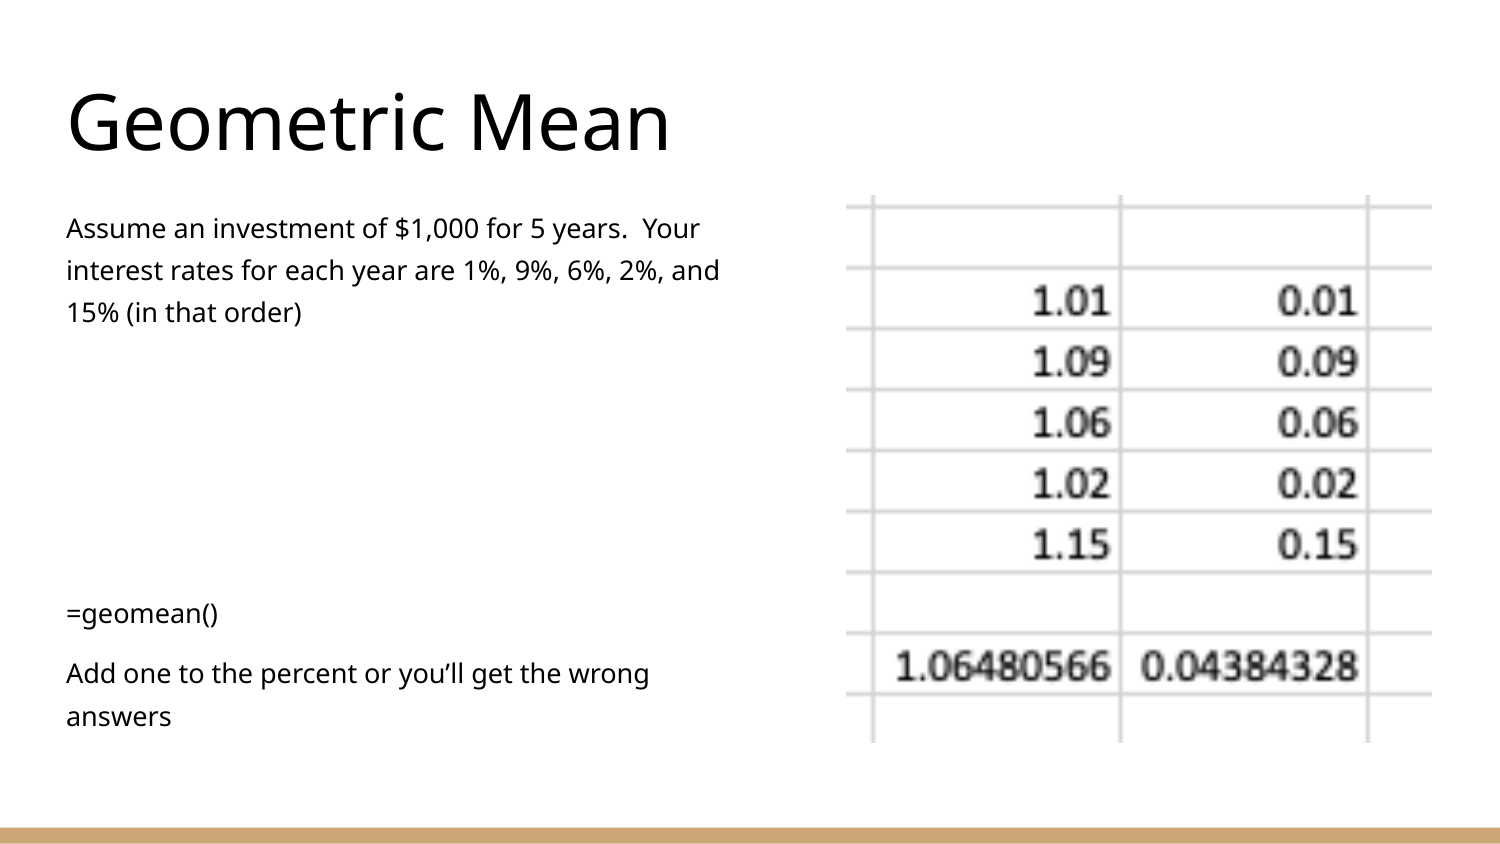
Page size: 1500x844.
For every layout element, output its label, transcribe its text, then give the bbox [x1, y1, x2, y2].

title Geometric Mean [51, 51, 1449, 189]
picture [846, 195, 1432, 743]
list Assume an investment of $1,000 for 5 years. Your interest rates for each year are 1%, 9%, 6%, 2%, and 15% (in that order) =geomean() Add one to the percent or you’ll get the wrong answers [51, 189, 777, 750]
